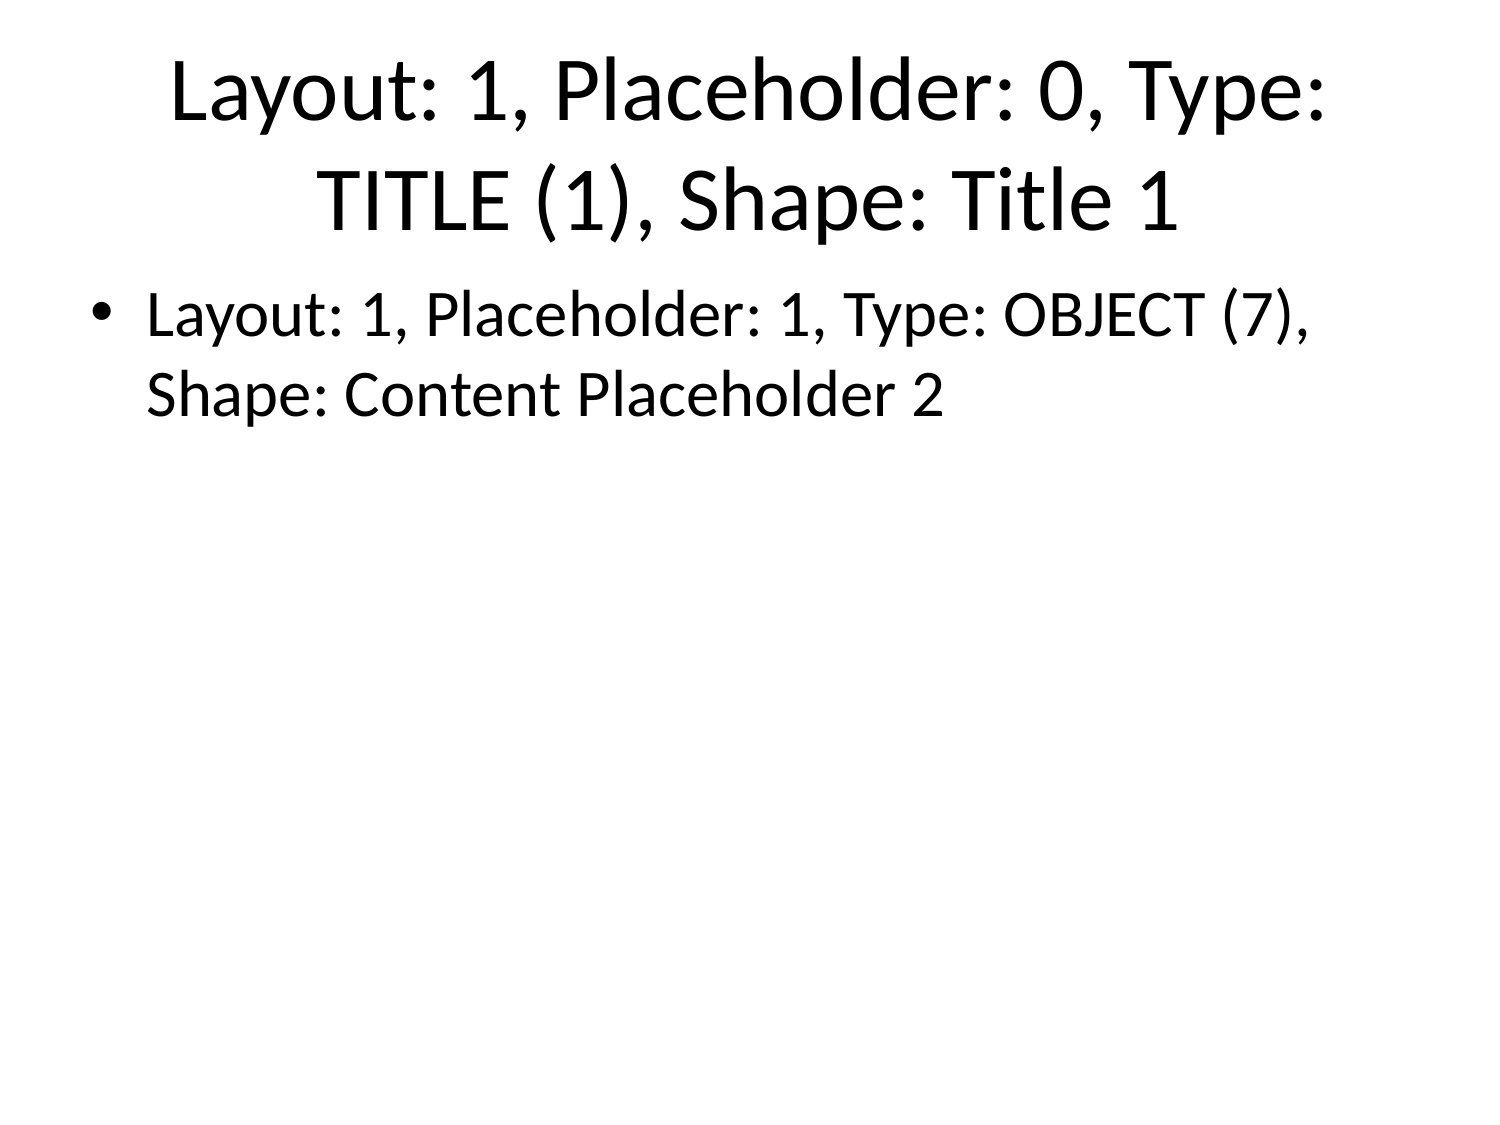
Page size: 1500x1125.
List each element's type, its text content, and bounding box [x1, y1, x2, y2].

list Layout: 1, Placeholder: 1, Type: OBJECT (7), Shape: Content Placeholder 2 [75, 262, 1425, 1005]
title Layout: 1, Placeholder: 0, Type: TITLE (1), Shape: Title 1 [75, 45, 1425, 233]
